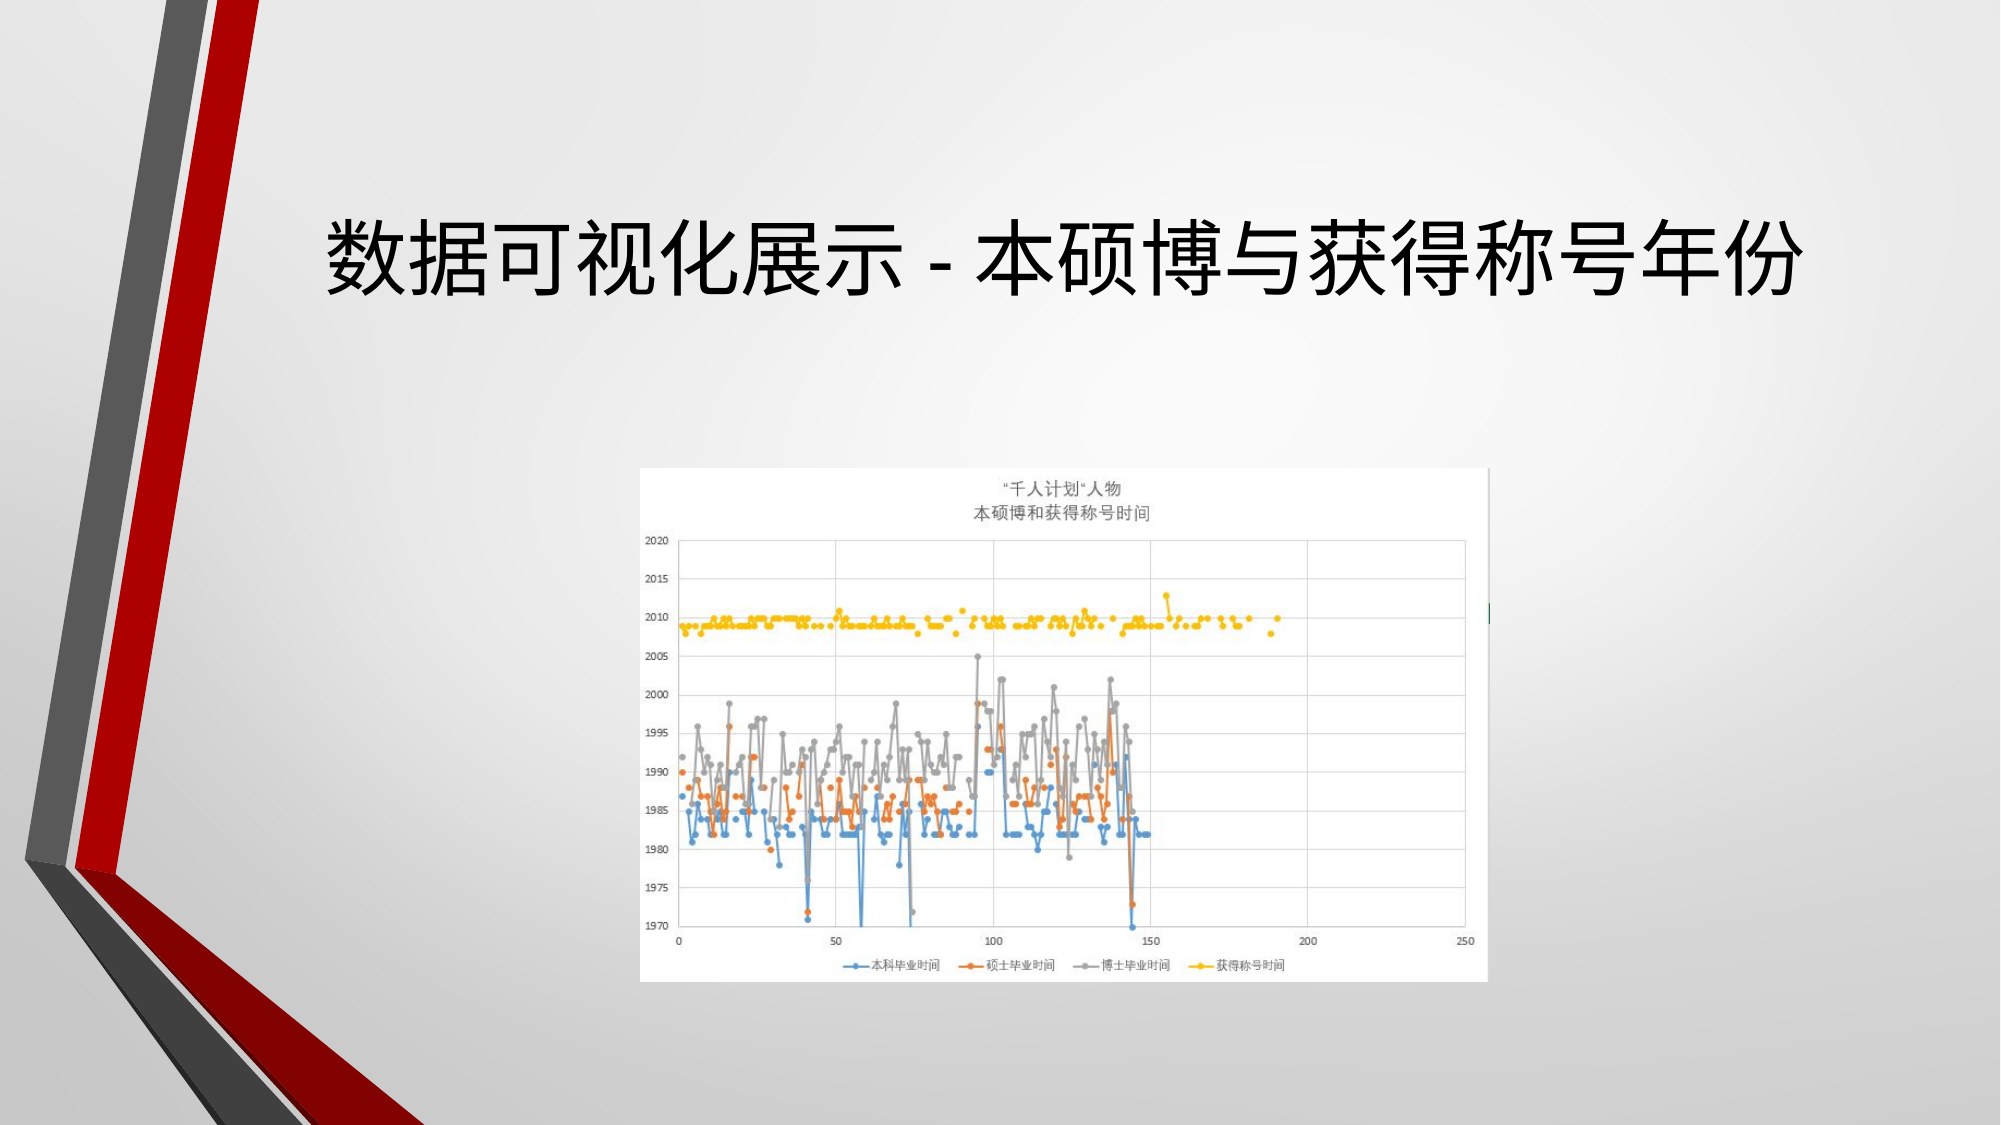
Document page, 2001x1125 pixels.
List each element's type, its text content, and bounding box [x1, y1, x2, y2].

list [640, 468, 1490, 982]
title 数据可视化展示-本硕博与获得称号年份 [243, 112, 1887, 400]
